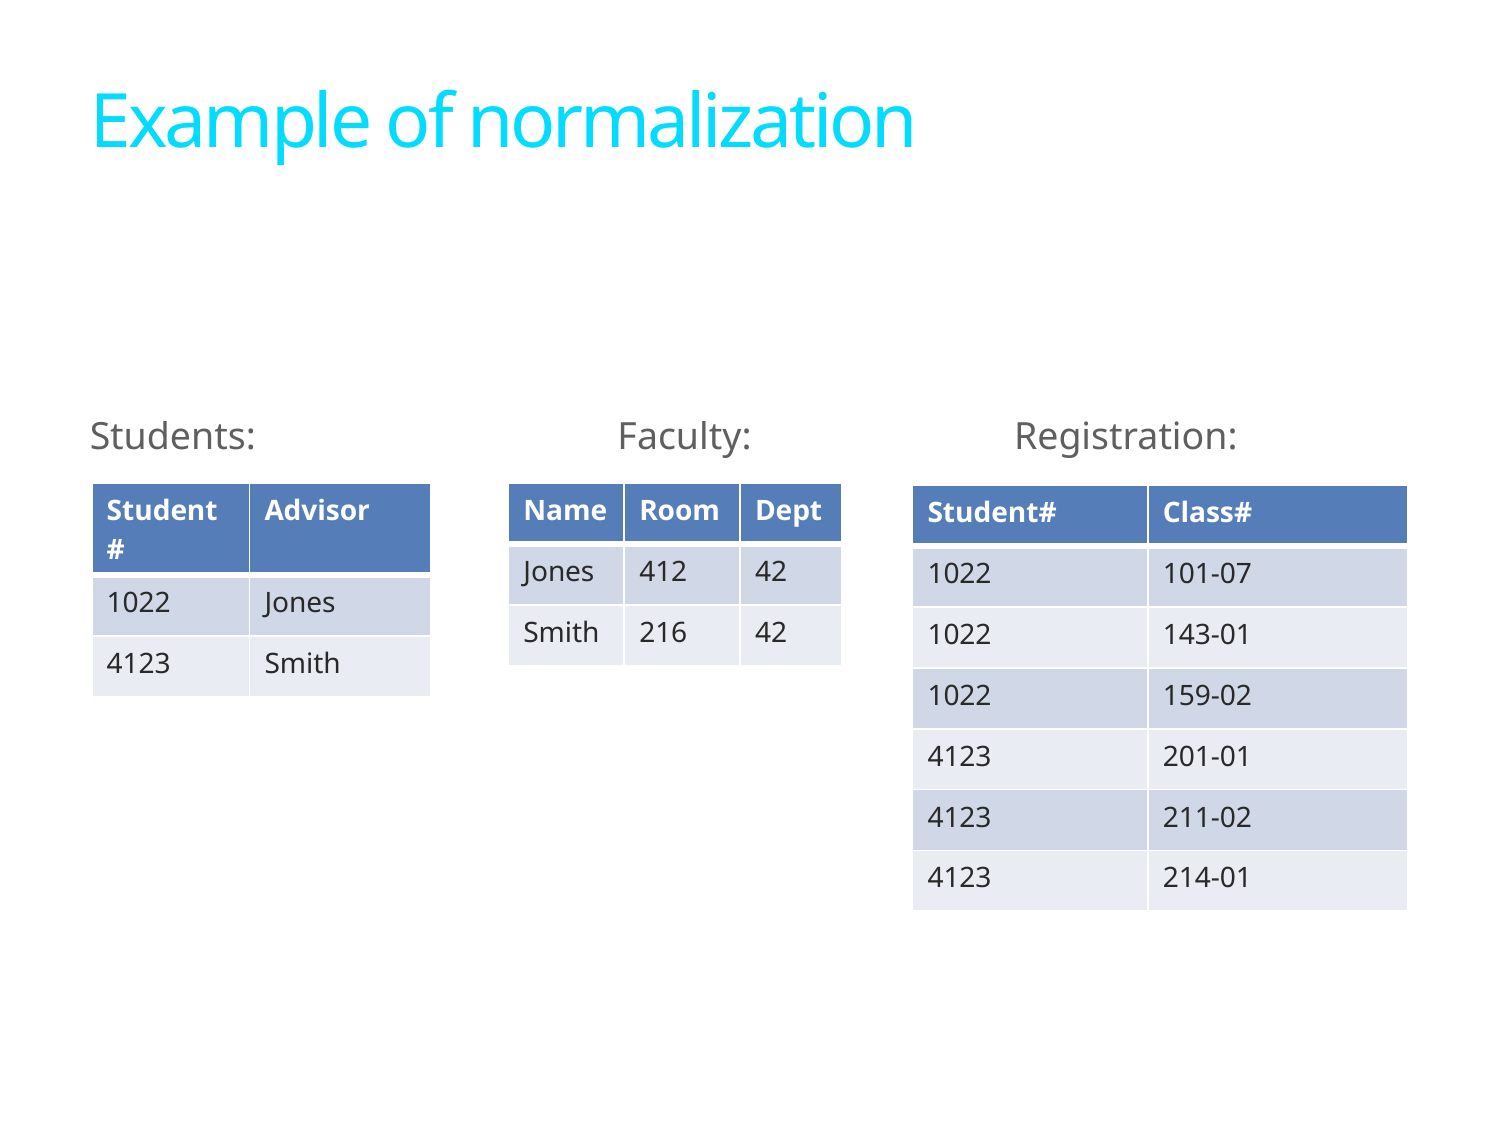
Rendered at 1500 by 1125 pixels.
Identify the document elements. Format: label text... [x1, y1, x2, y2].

table_cell Jones [250, 578, 430, 635]
table_header Advisor [250, 484, 430, 572]
table_header Student# [93, 484, 249, 572]
table_cell Smith [509, 606, 623, 665]
table_cell 42 [741, 547, 841, 604]
table_cell 101-07 [1149, 549, 1407, 606]
table_cell 4123 [913, 730, 1147, 789]
table_cell 1022 [913, 608, 1147, 667]
table_cell 4123 [913, 790, 1147, 850]
table_cell Jones [509, 547, 623, 604]
table_cell 412 [625, 547, 739, 604]
table_cell 211-02 [1149, 790, 1407, 850]
table_header Student# [913, 486, 1147, 543]
table_cell 159-02 [1149, 669, 1407, 728]
table_cell 1022 [93, 578, 249, 635]
list Third Normal Form: eliminate data not dependent on the key Students: Faculty: Registration: [75, 237, 1425, 1063]
table_cell 1022 [913, 669, 1147, 728]
table_cell 42 [741, 606, 841, 665]
table_cell 201-01 [1149, 730, 1407, 789]
table_cell Smith [250, 637, 430, 696]
title Example of normalization [75, 75, 1425, 225]
table_header Name [509, 484, 623, 541]
table_header Dept [741, 484, 841, 541]
table_cell 4123 [913, 851, 1147, 910]
table_cell 216 [625, 606, 739, 665]
table_cell 4123 [93, 637, 249, 696]
table_header Room [625, 484, 739, 541]
table_cell 1022 [913, 549, 1147, 606]
table_header Class# [1149, 486, 1407, 543]
table_cell 214-01 [1149, 851, 1407, 910]
table_cell 143-01 [1149, 608, 1407, 667]
